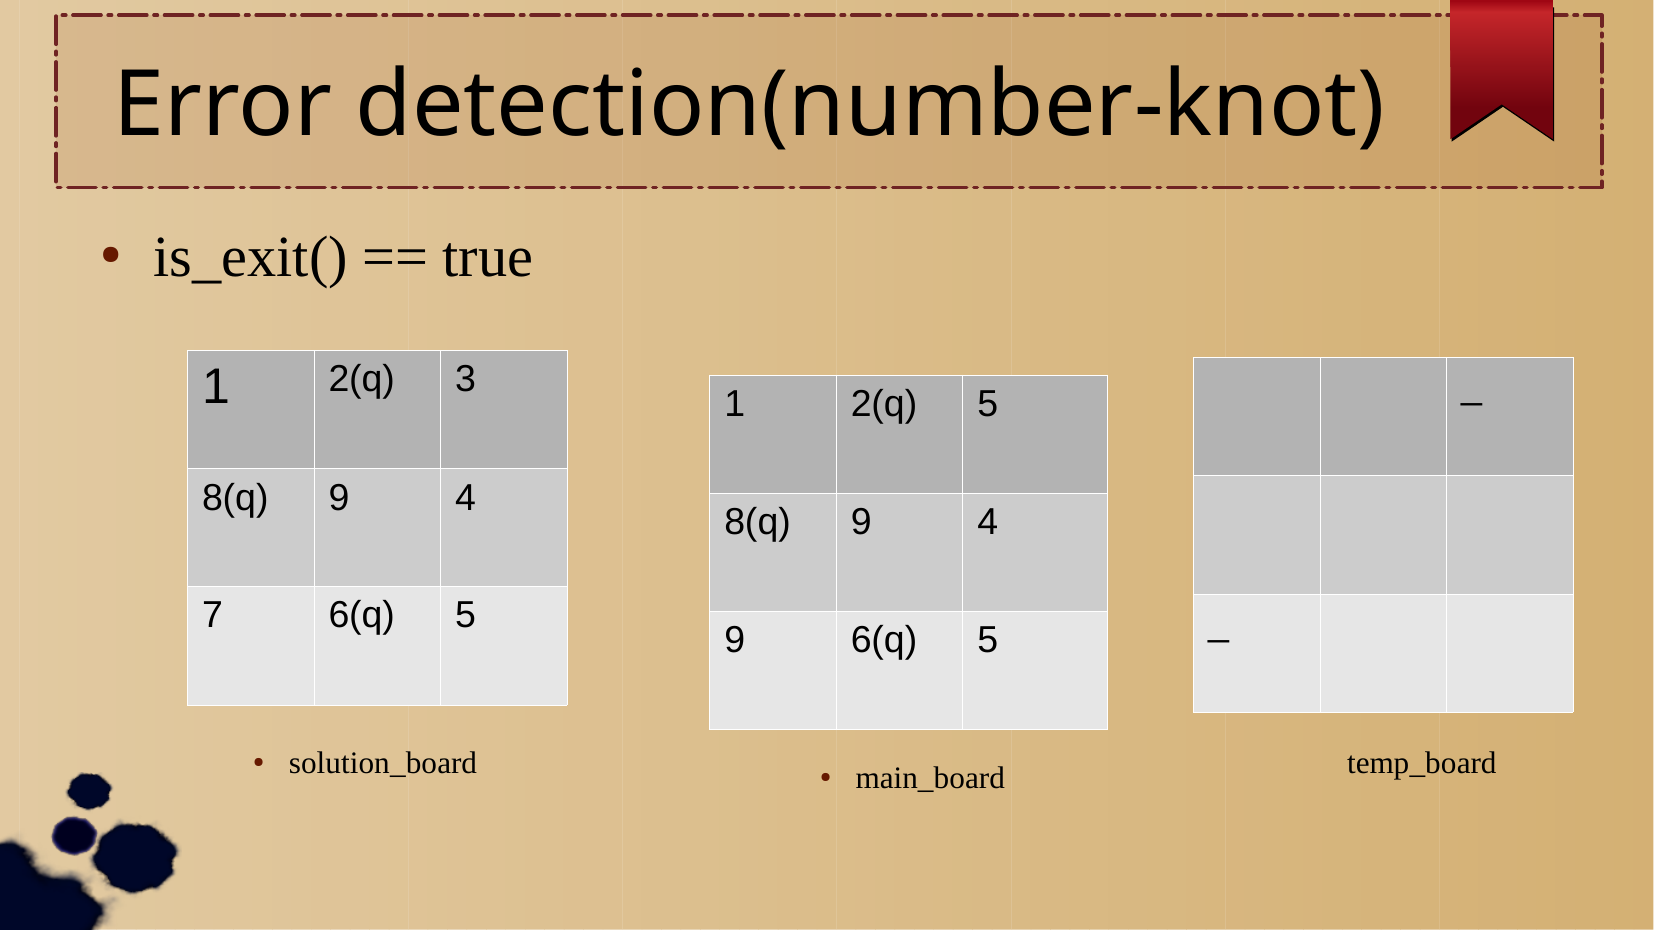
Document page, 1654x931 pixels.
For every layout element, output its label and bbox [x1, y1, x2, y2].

list [83, 224, 1571, 764]
title [59, 12, 1441, 189]
text_box [0, 746, 1530, 810]
